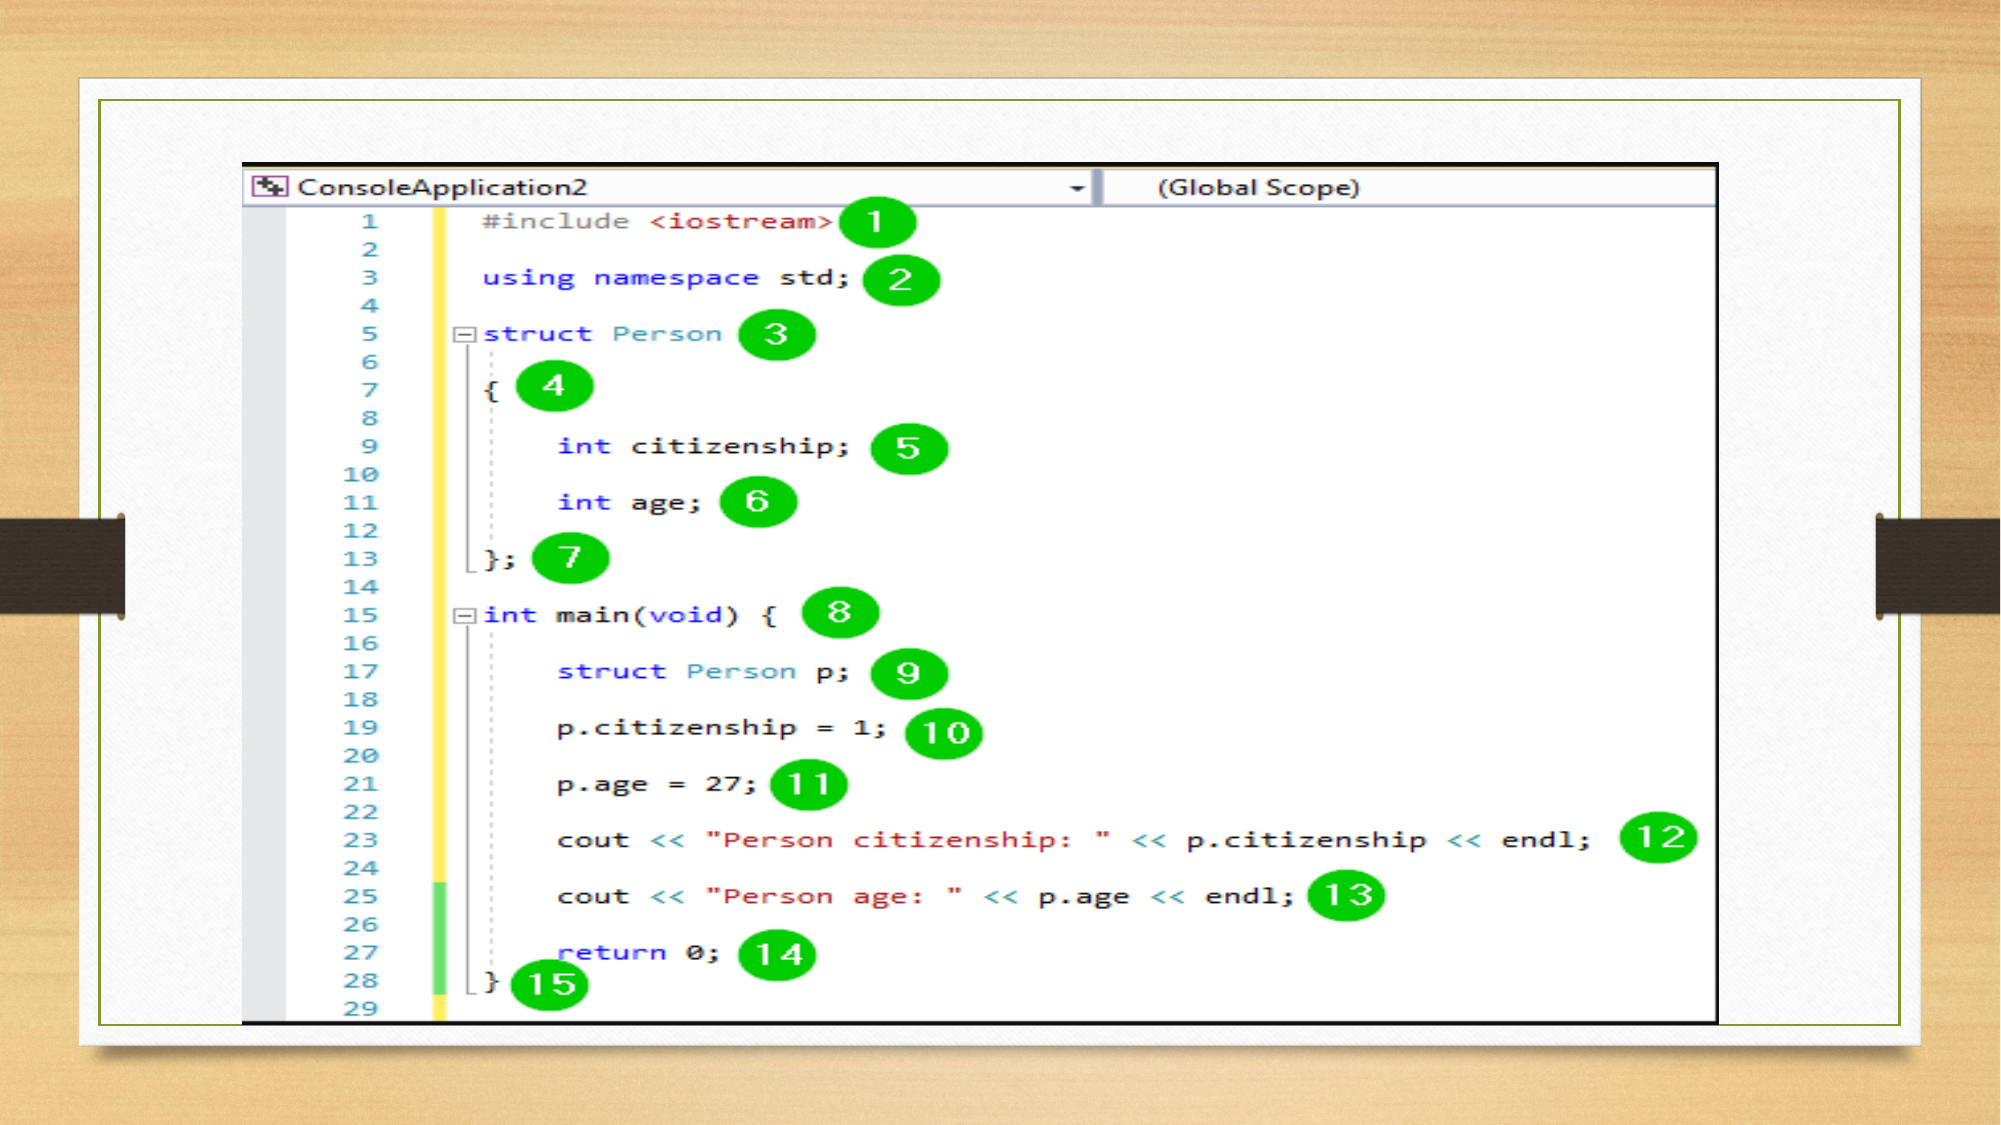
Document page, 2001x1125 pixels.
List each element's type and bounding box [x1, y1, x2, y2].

picture [0, 0, 2001, 1125]
list [241, 162, 1719, 1025]
